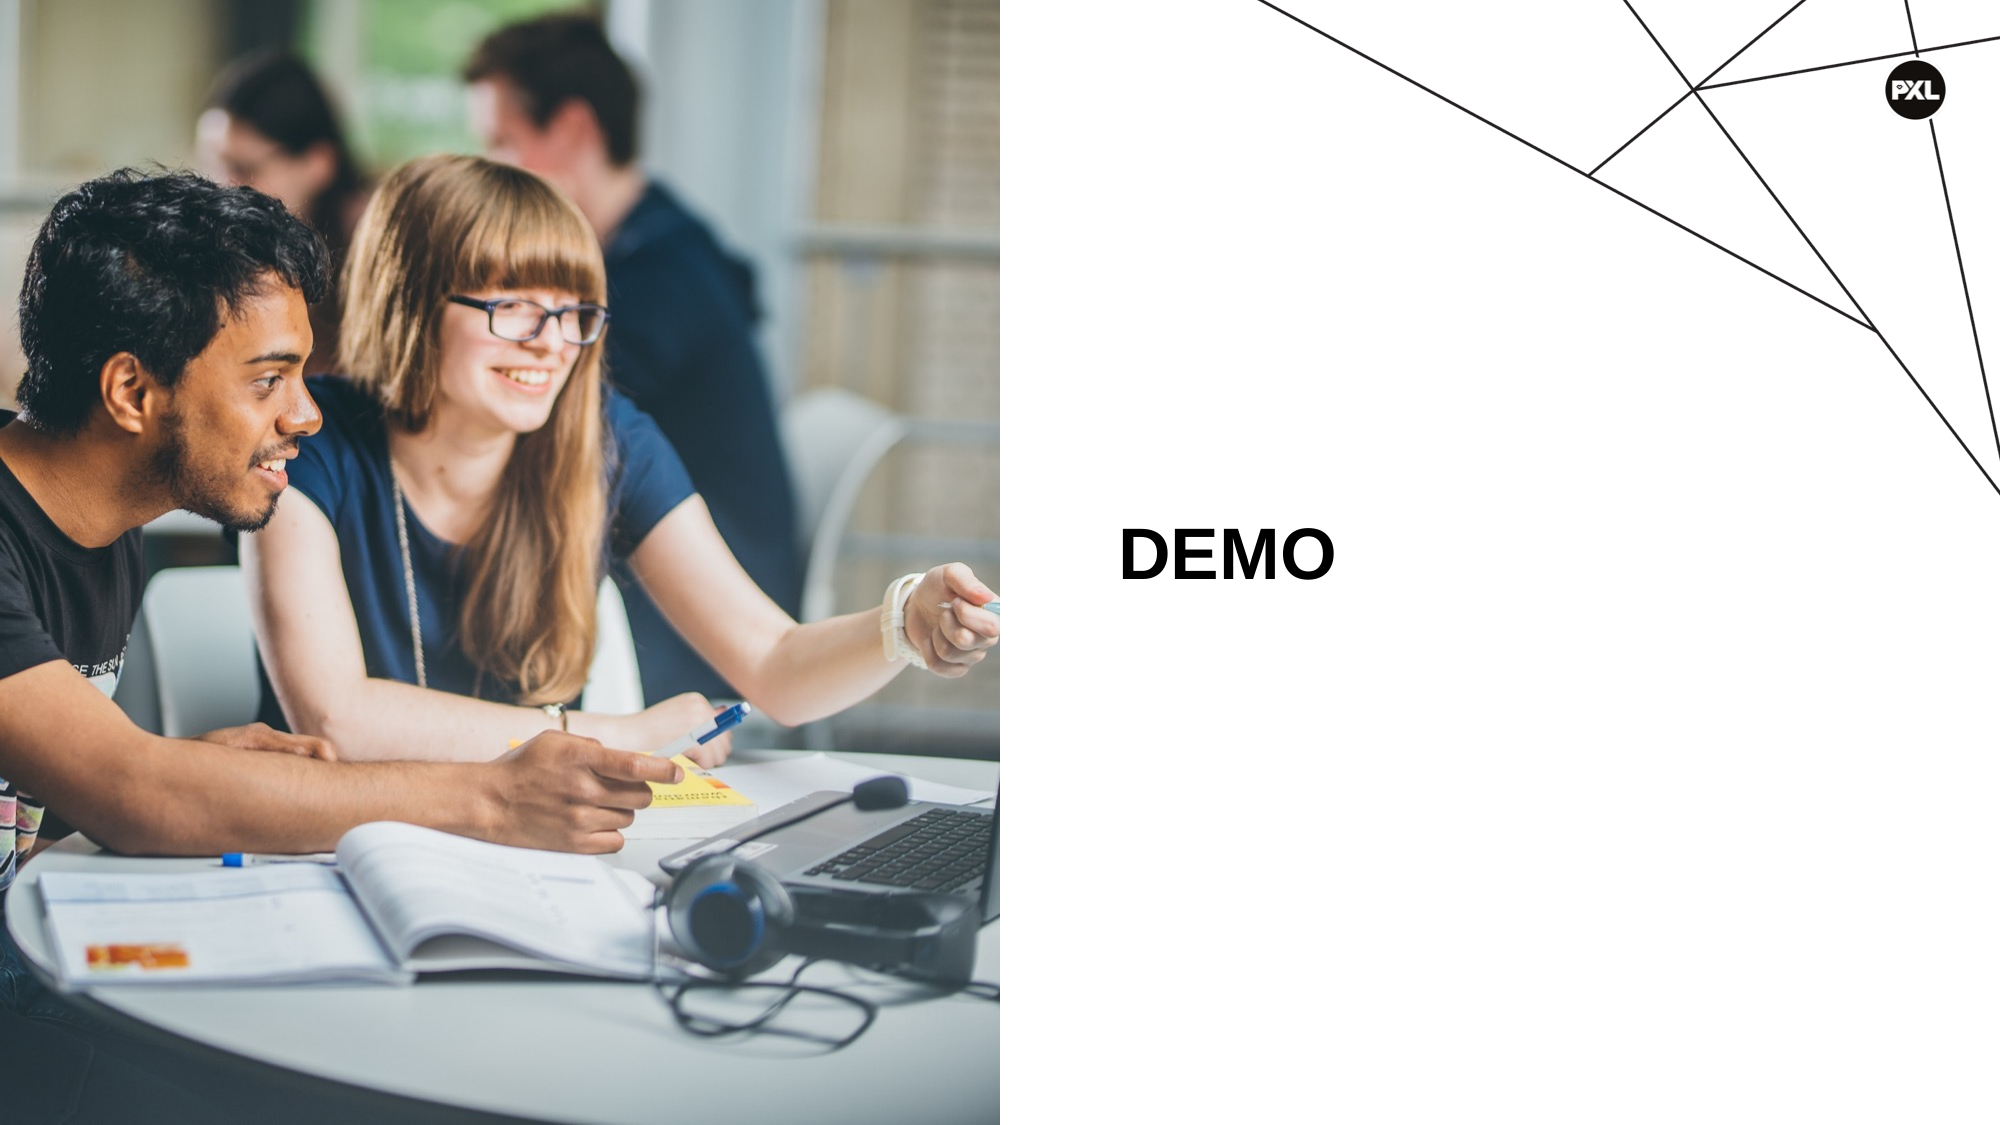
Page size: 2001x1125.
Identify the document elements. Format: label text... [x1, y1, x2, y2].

picture [0, 0, 1000, 1125]
title DEMO [1118, 516, 1916, 850]
picture [1234, 0, 2000, 517]
